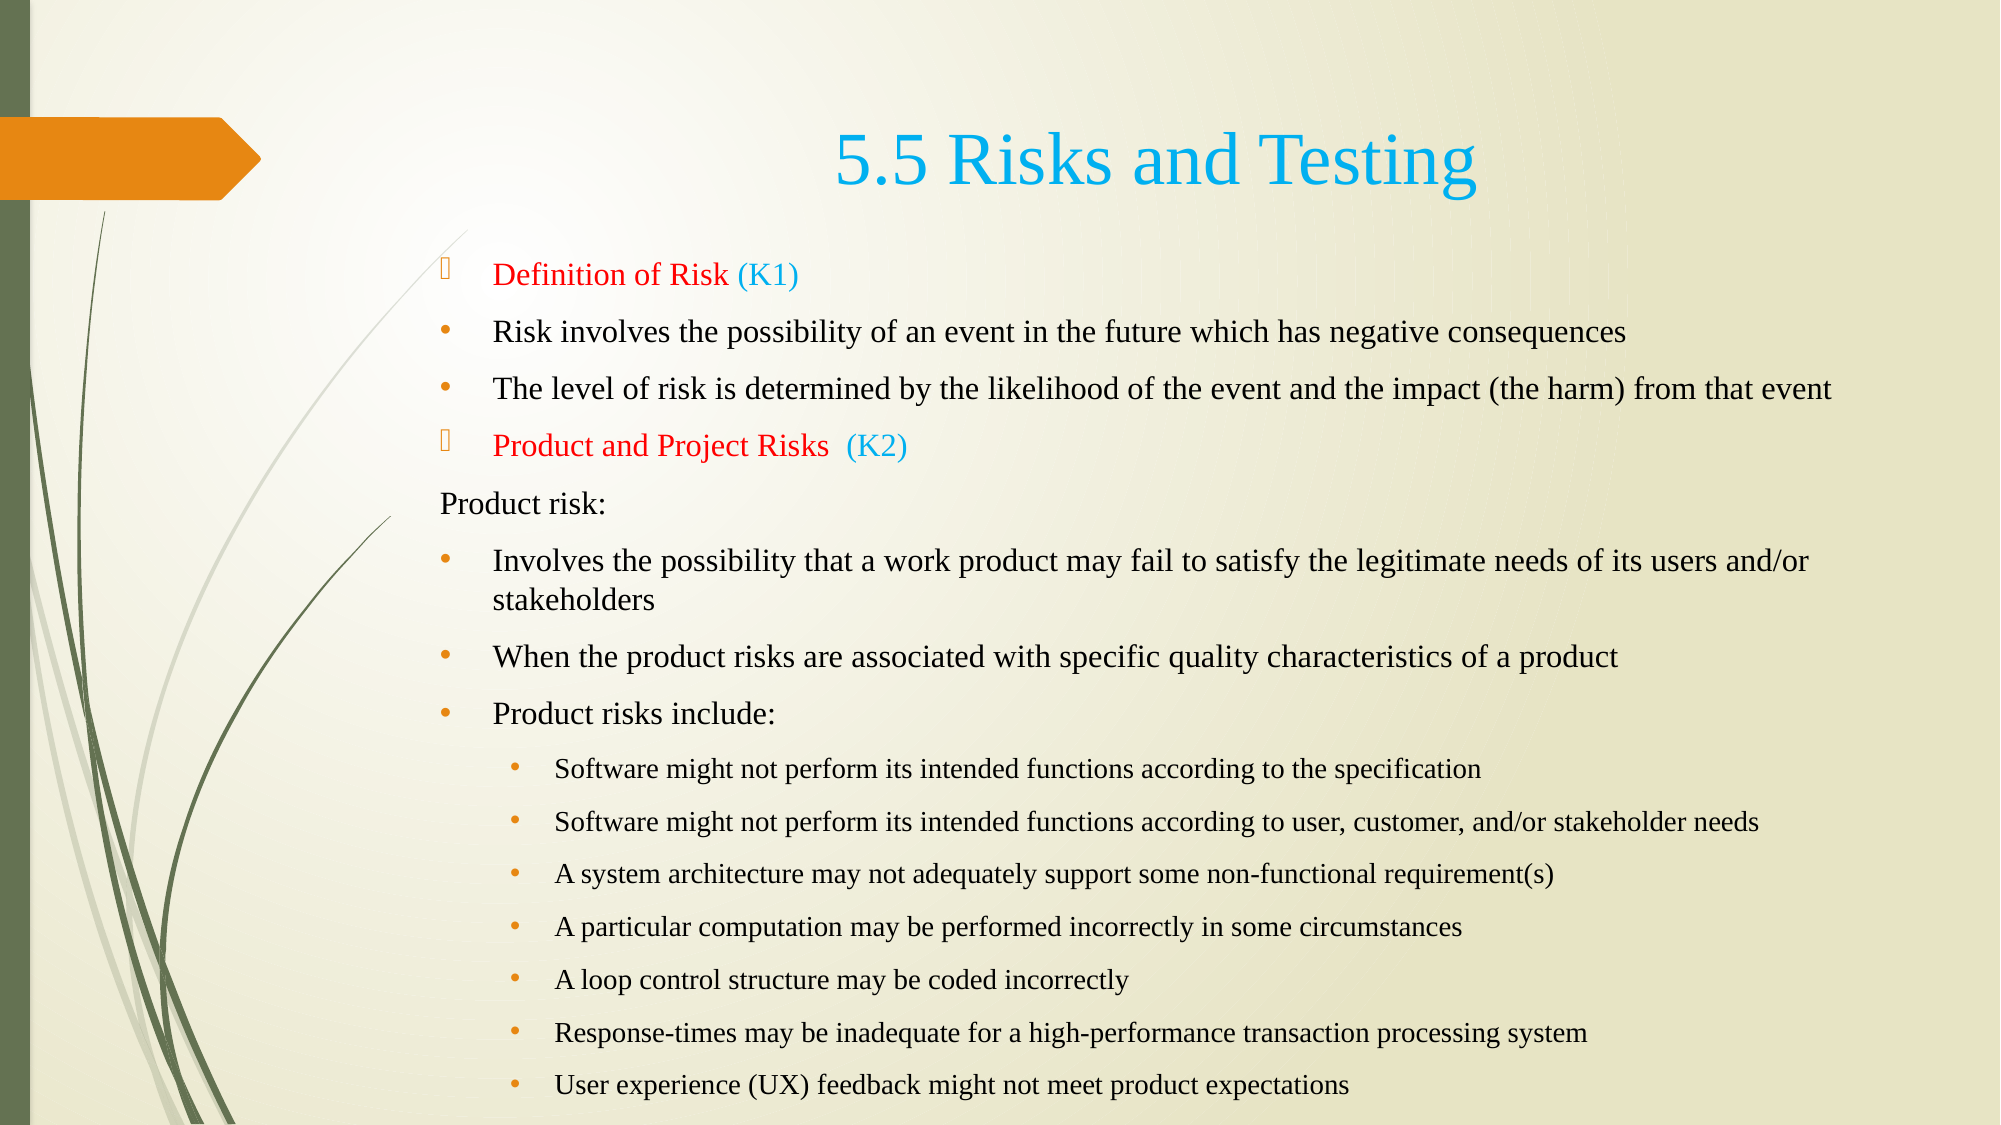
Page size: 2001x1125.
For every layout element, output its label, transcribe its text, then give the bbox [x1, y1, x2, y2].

text_box 5.5 Risks and Testing [425, 102, 1888, 245]
list Definition of Risk (K1) Risk involves the possibility of an event in the future which has negative consequences The level of risk is determined by the likelihood of the event and the impact (the harm) from that event Product and Project Risks (K2) Product risk: Involves the possibility that a work product may fail to satisfy the legitimate needs of its users and/or stakeholders When the product risks are associated with specific quality characteristics of a product Product risks include: Software might not perform its intended functions according to the specification Software might not perform its intended functions according to user, customer, and/or stakeholder needs A system architecture may not adequately support some non-functional requirement(s) A particular computation may be performed incorrectly in some circumstances A loop control structure may be coded incorrectly Response-times may be inadequate for a high-performance transaction processing system User experience (UX) feedback might not meet product expectations [424, 245, 1888, 1125]
